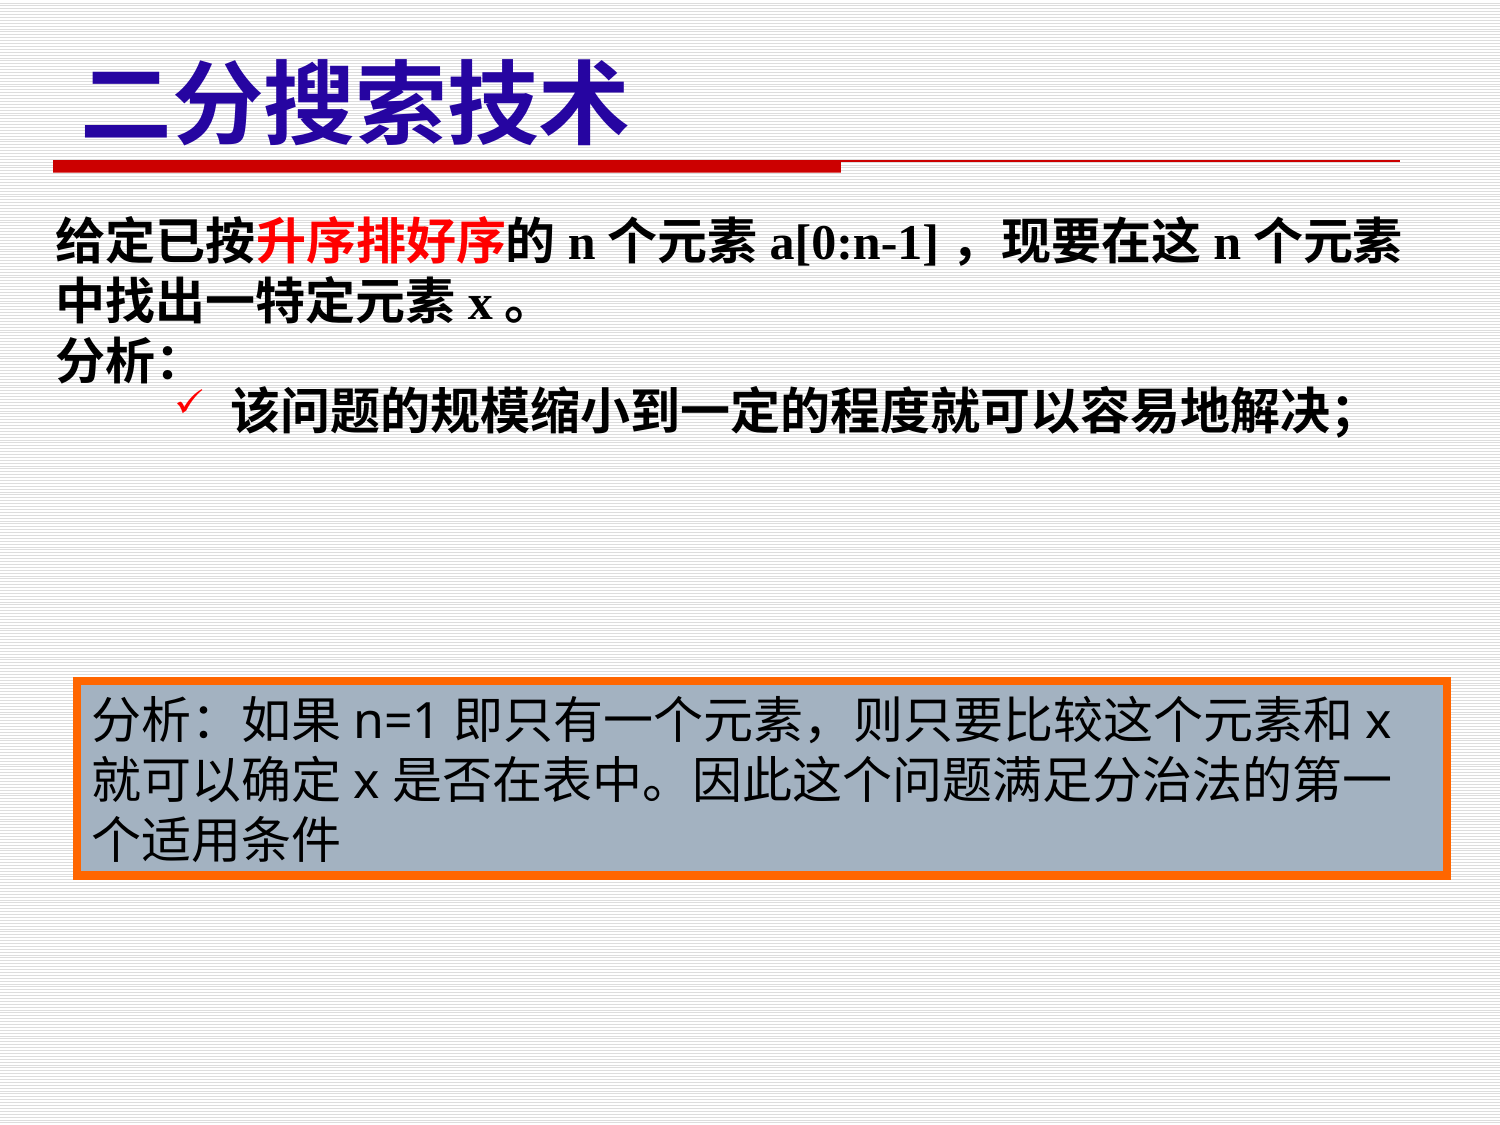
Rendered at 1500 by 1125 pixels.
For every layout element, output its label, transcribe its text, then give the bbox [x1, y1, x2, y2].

text_box 给定已按升序排好序的n个元素a[0:n-1]，现要在这n个元素中找出一特定元素x。 分析： [41, 202, 1459, 397]
text_box 二分搜索技术 [65, 7, 1341, 195]
text_box 分析：如果n=1即只有一个元素，则只要比较这个元素和x就可以确定x是否在表中。因此这个问题满足分治法的第一个适用条件 [76, 680, 1448, 876]
text_box 该问题的规模缩小到一定的程度就可以容易地解决； [159, 302, 1435, 693]
